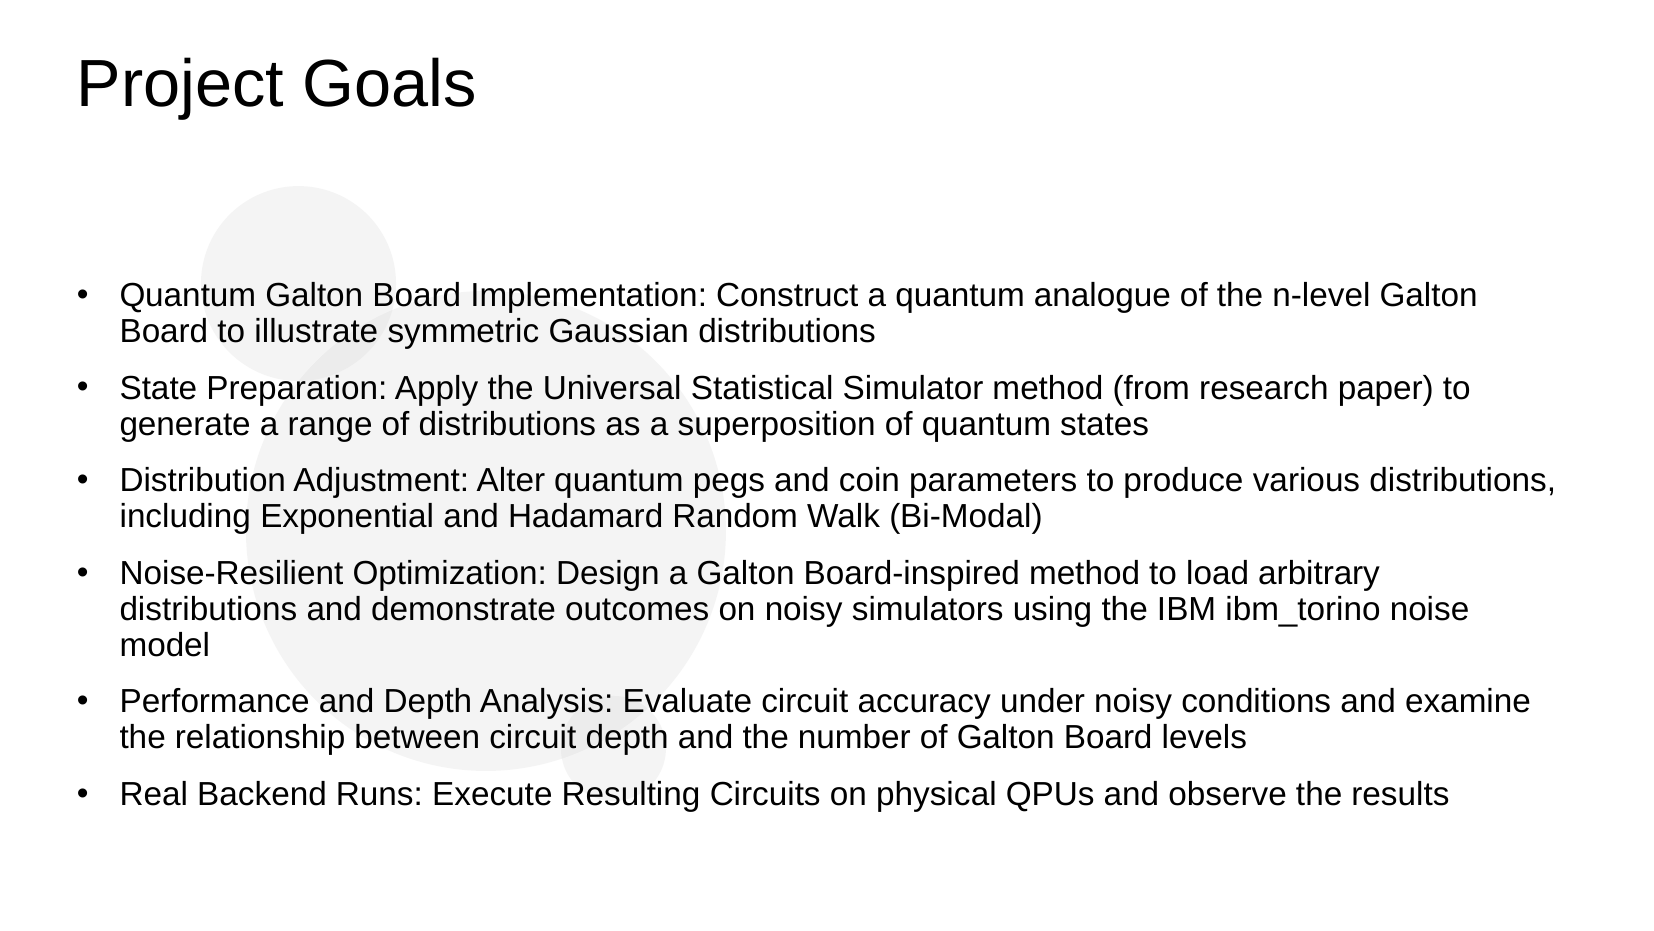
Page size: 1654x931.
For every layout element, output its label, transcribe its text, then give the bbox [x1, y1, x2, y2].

subtitle Quantum Galton Board Implementation: Construct a quantum analogue of the n-level Galton Board to illustrate symmetric Gaussian distributions State Preparation: Apply the Universal Statistical Simulator method (from research paper) to generate a range of distributions as a superposition of quantum states Distribution Adjustment: Alter quantum pegs and coin parameters to produce various distributions, including Exponential and Hadamard Random Walk (Bi-Modal) Noise-Resilient Optimization: Design a Galton Board-inspired method to load arbitrary distributions and demonstrate outcomes on noisy simulators using the IBM ibm_torino noise model Performance and Depth Analysis: Evaluate circuit accuracy under noisy conditions and examine the relationship between circuit depth and the number of Galton Board levels Real Backend Runs: Execute Resulting Circuits on physical QPUs and observe the results [76, 277, 1565, 818]
title Project Goals [76, 43, 1565, 126]
